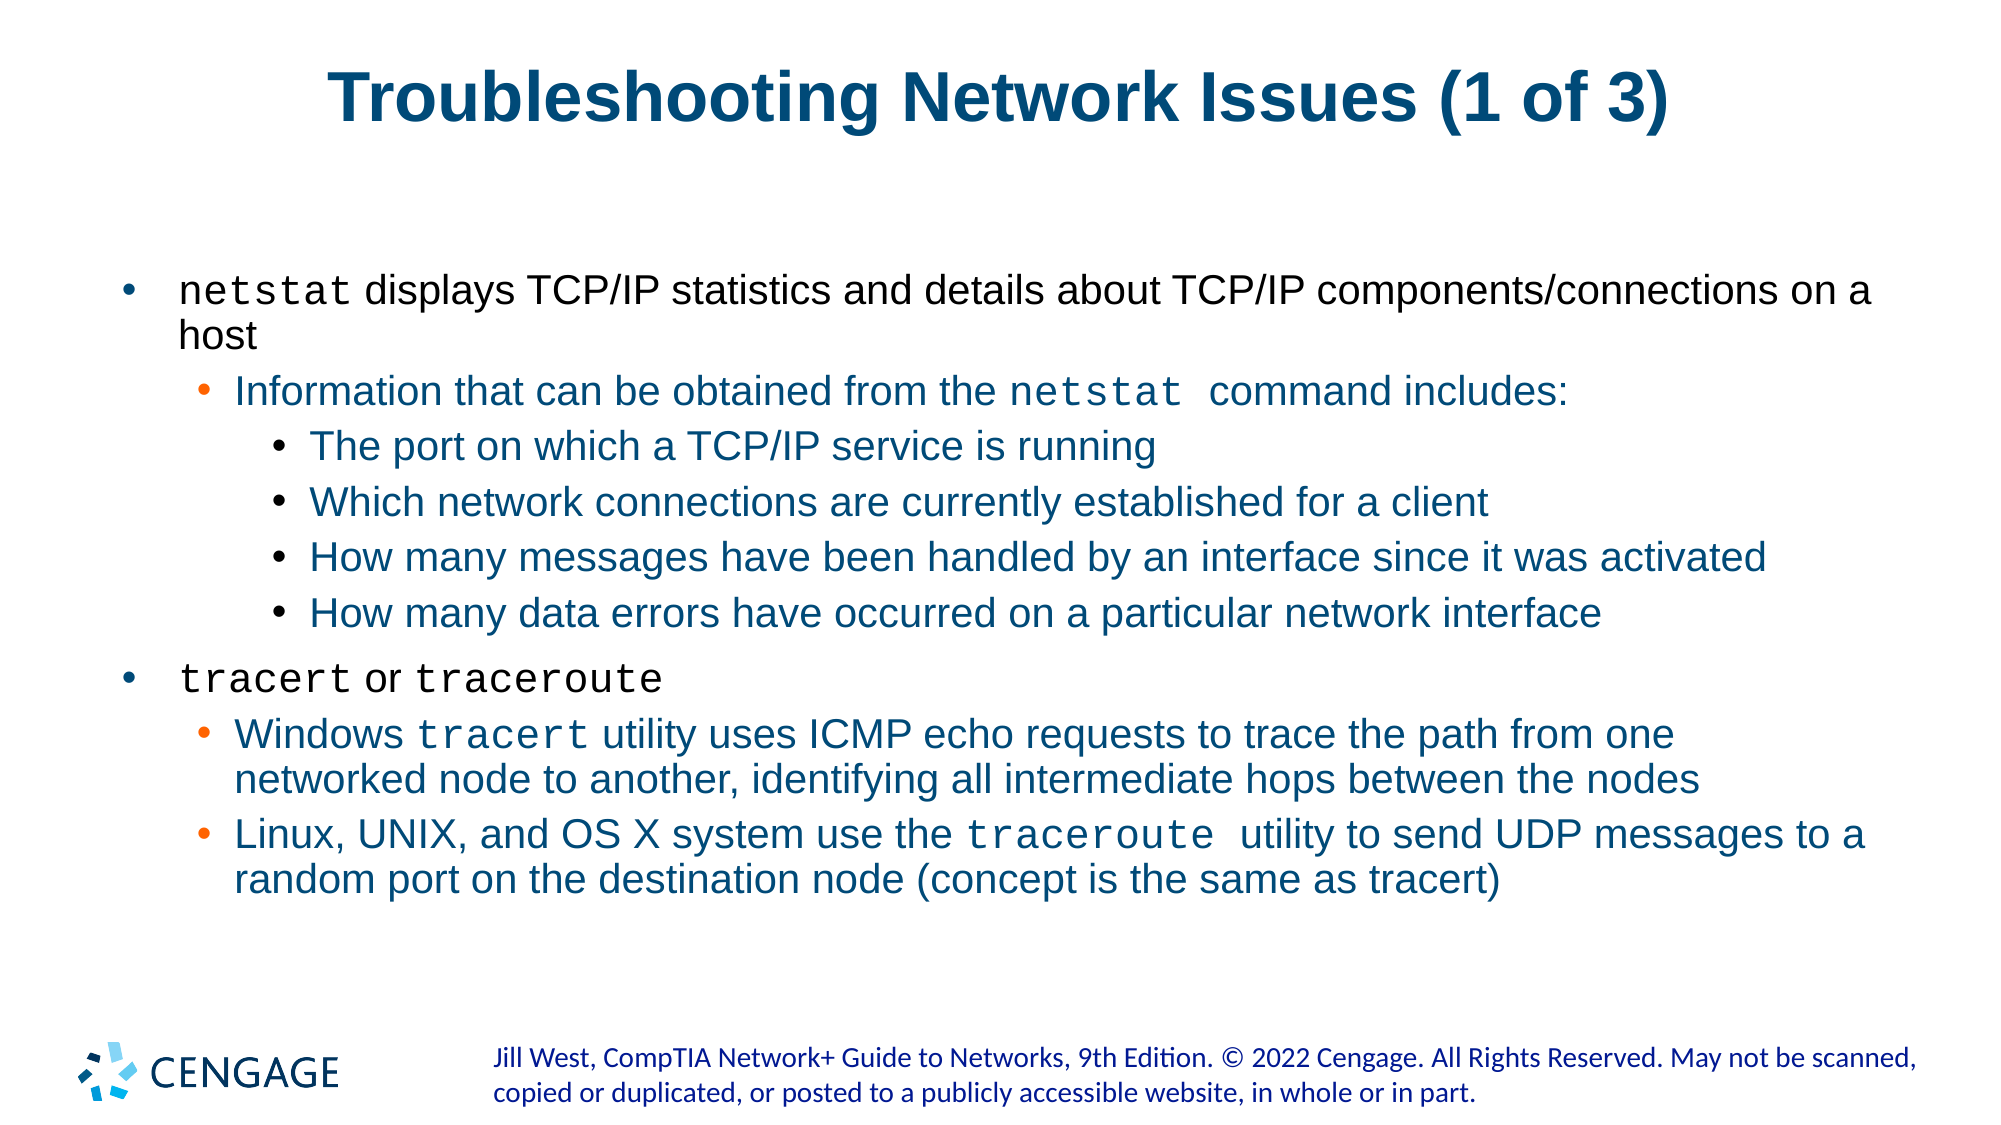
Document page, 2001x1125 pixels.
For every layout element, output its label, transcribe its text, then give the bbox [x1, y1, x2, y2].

title Troubleshooting Network Issues (1 of 3) [137, 59, 1863, 171]
picture [78, 1042, 338, 1101]
list netstat displays TCP/IP statistics and details about TCP/IP components/connections on a host Information that can be obtained from the netstat command includes: The port on which a TCP/IP service is running Which network connections are currently established for a client How many messages have been handled by an interface since it was activated How many data errors have occurred on a particular network interface tracert or traceroute Windows tracert utility uses ICMP echo requests to trace the path from one networked node to another, identifying all intermediate hops between the nodes Linux, UNIX, and OS X system use the traceroute utility to send UDP messages to a random port on the destination node (concept is the same as tracert) [121, 268, 1880, 990]
